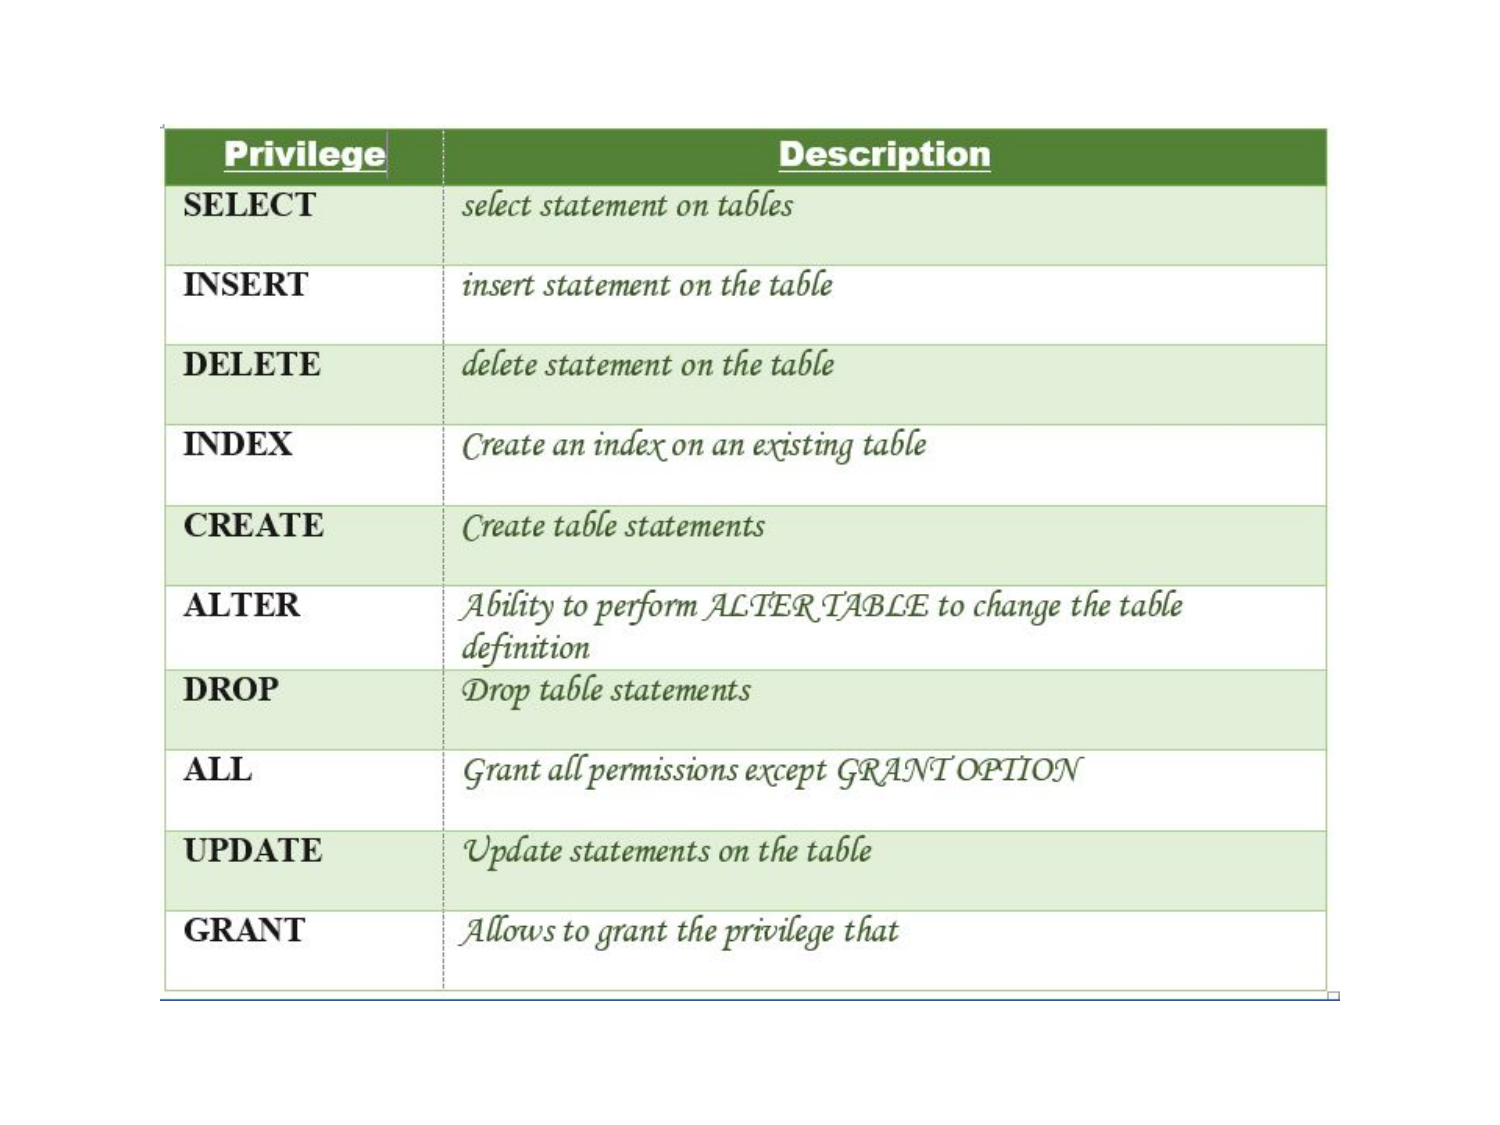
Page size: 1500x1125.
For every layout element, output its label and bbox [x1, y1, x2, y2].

picture [159, 123, 1340, 1001]
